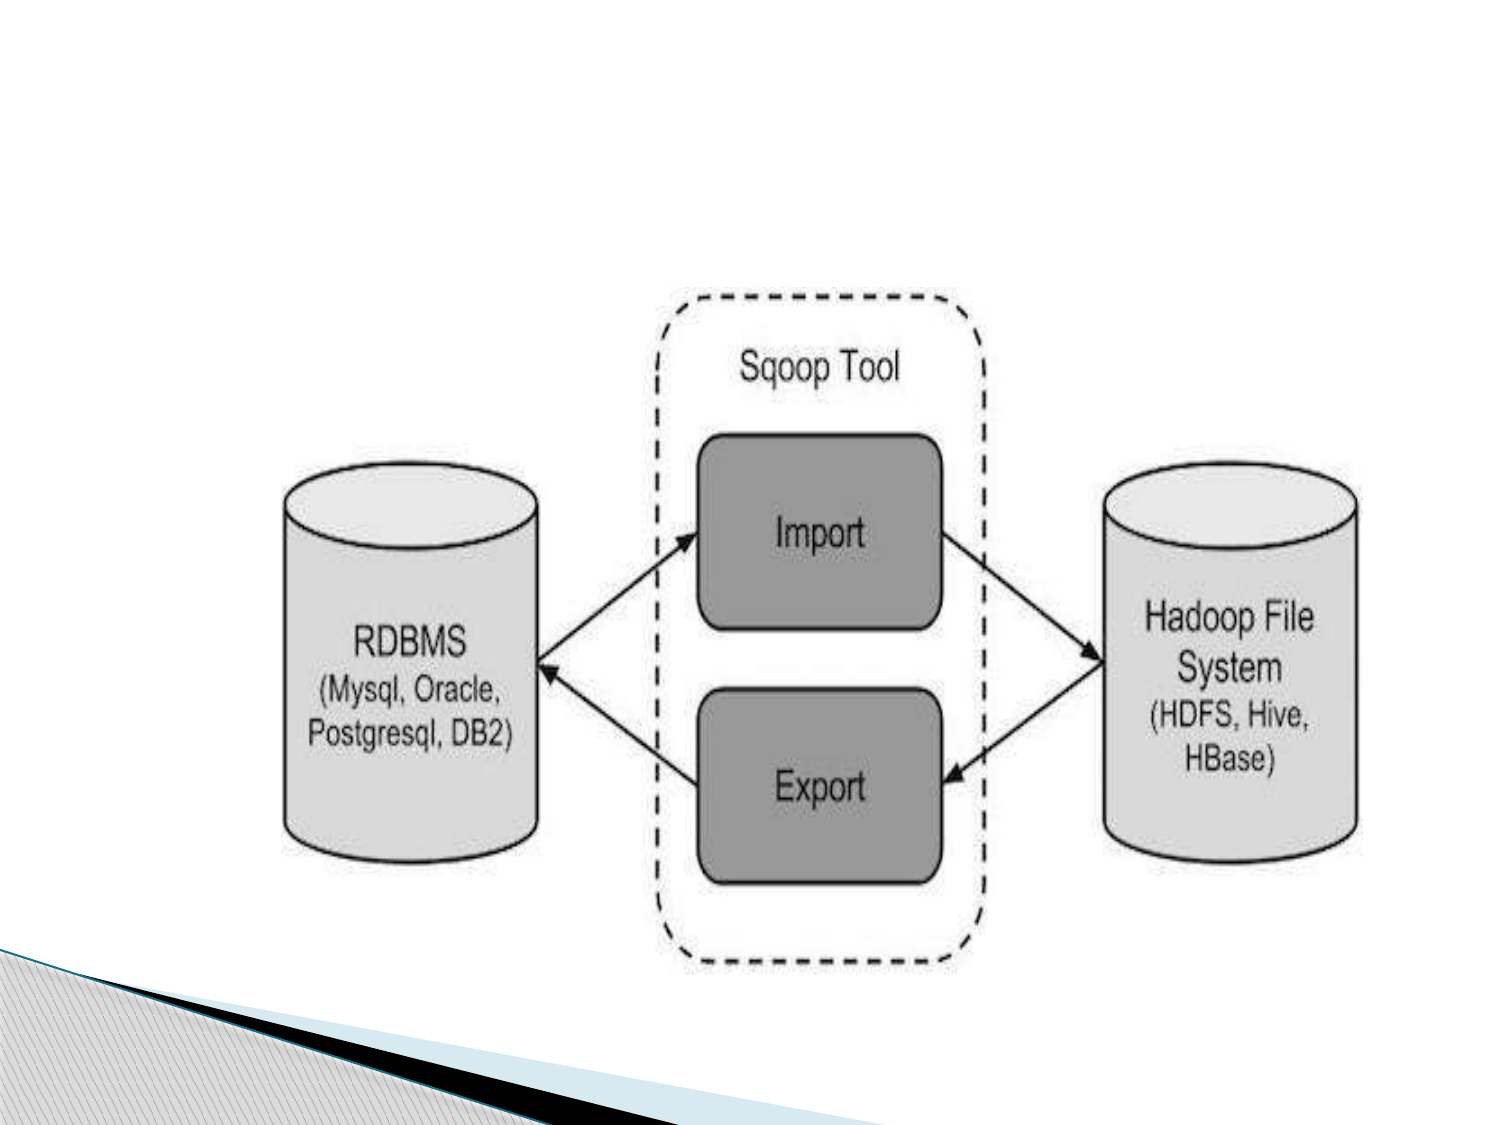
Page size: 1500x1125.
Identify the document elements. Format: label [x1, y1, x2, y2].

list [281, 287, 1363, 976]
